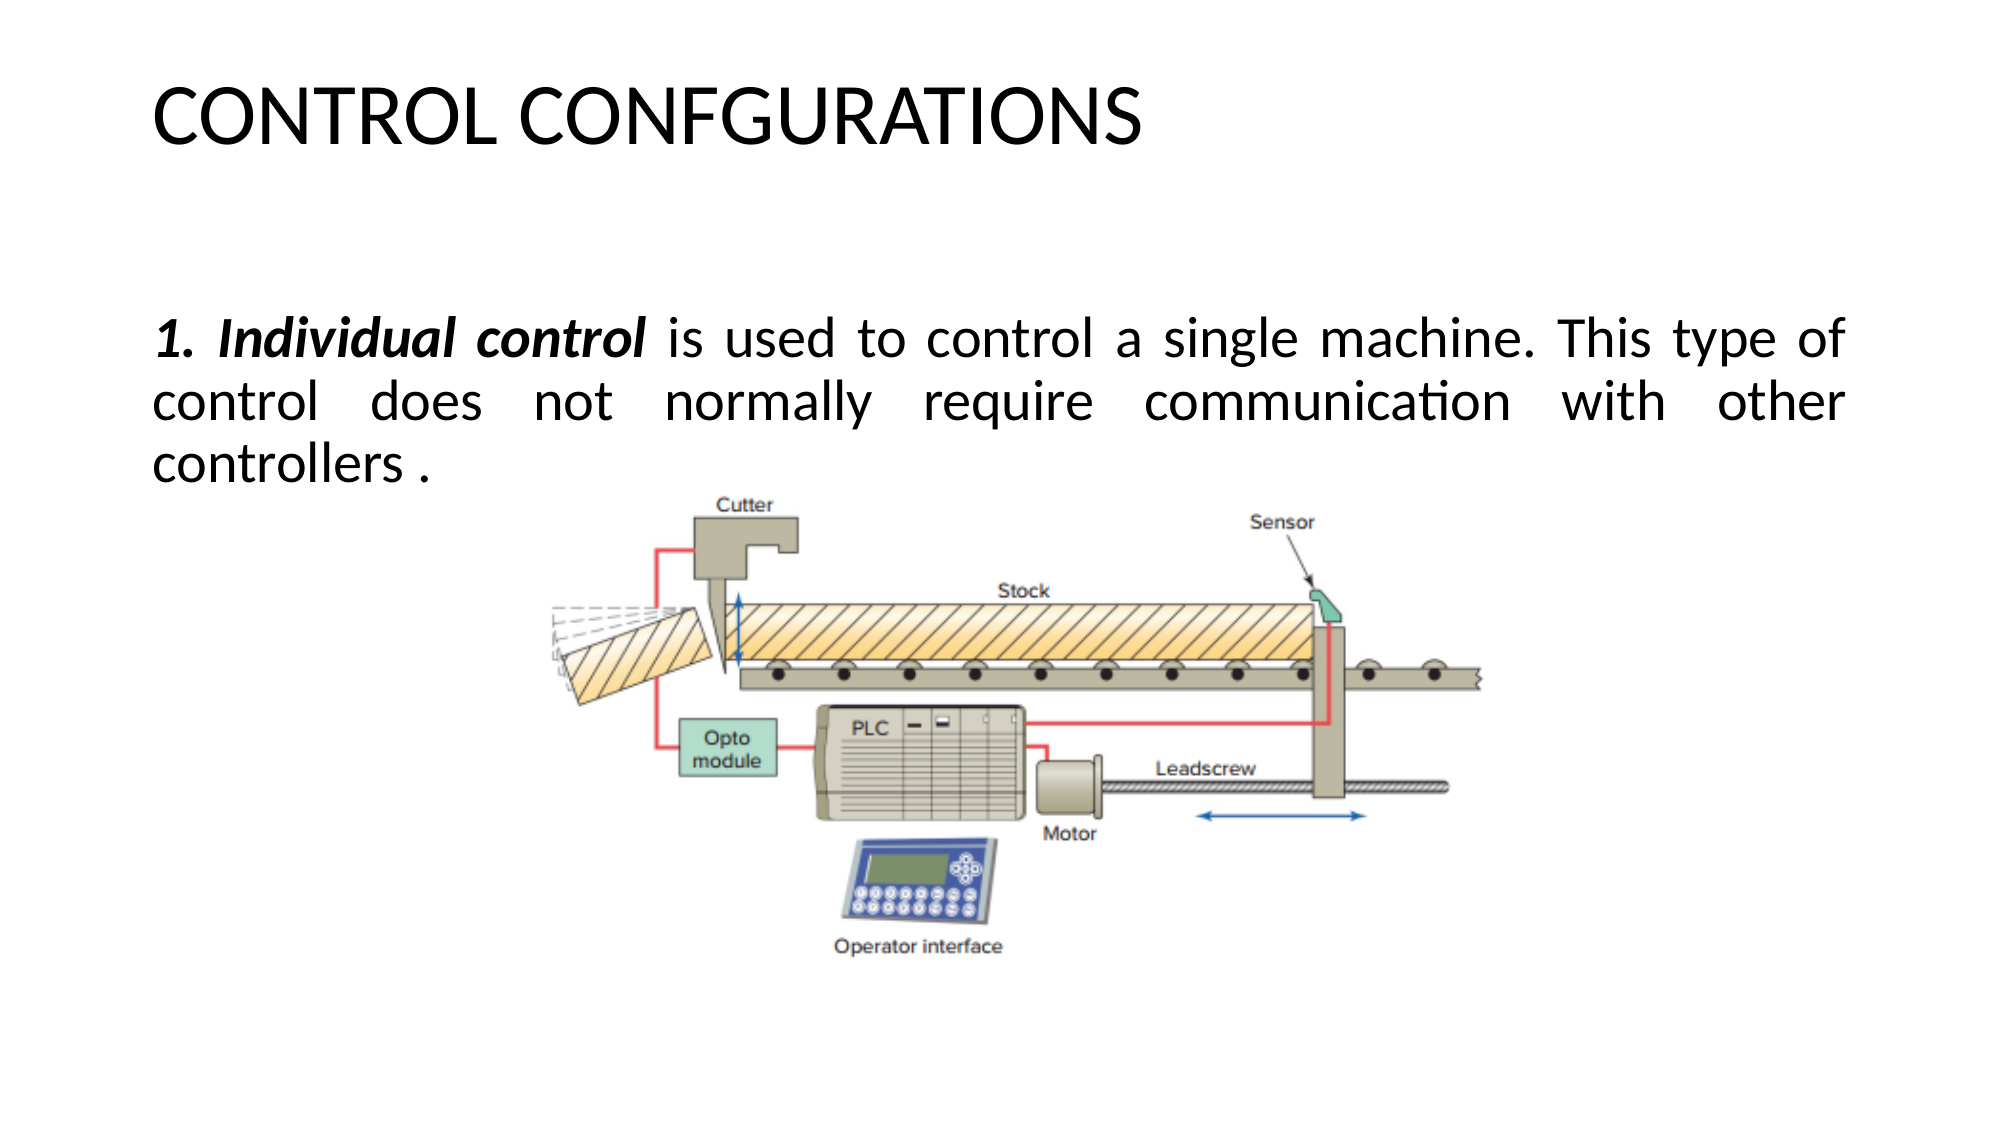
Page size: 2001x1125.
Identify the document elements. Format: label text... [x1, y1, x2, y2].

picture [503, 470, 1497, 964]
title CONTROL CONFGURATIONS [137, 59, 1863, 278]
list 1. Individual control is used to control a single machine. This type of control does not normally require communication with other controllers . [137, 299, 1863, 1014]
